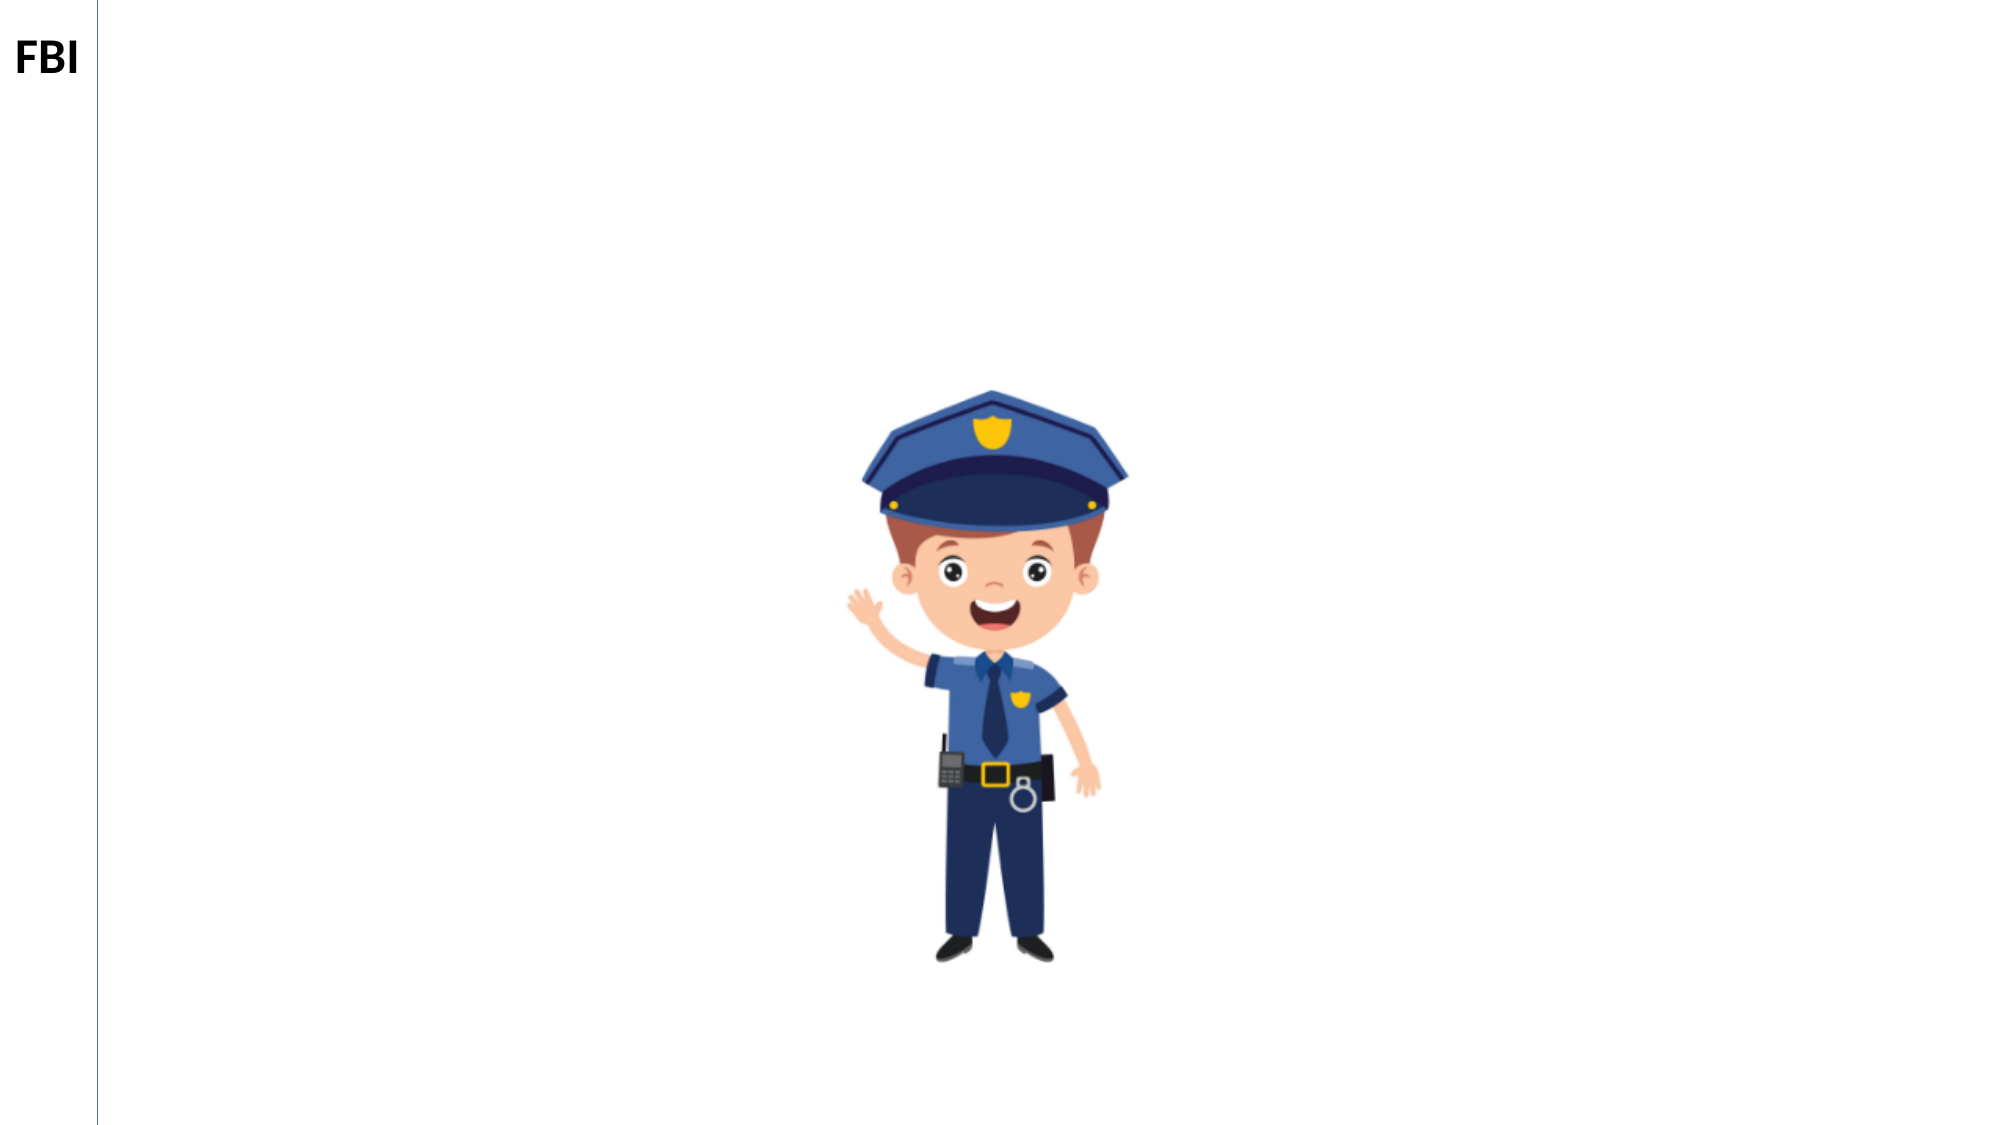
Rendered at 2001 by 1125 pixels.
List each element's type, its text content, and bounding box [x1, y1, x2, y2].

text_box FBI [0, 16, 95, 92]
picture [808, 389, 1131, 977]
